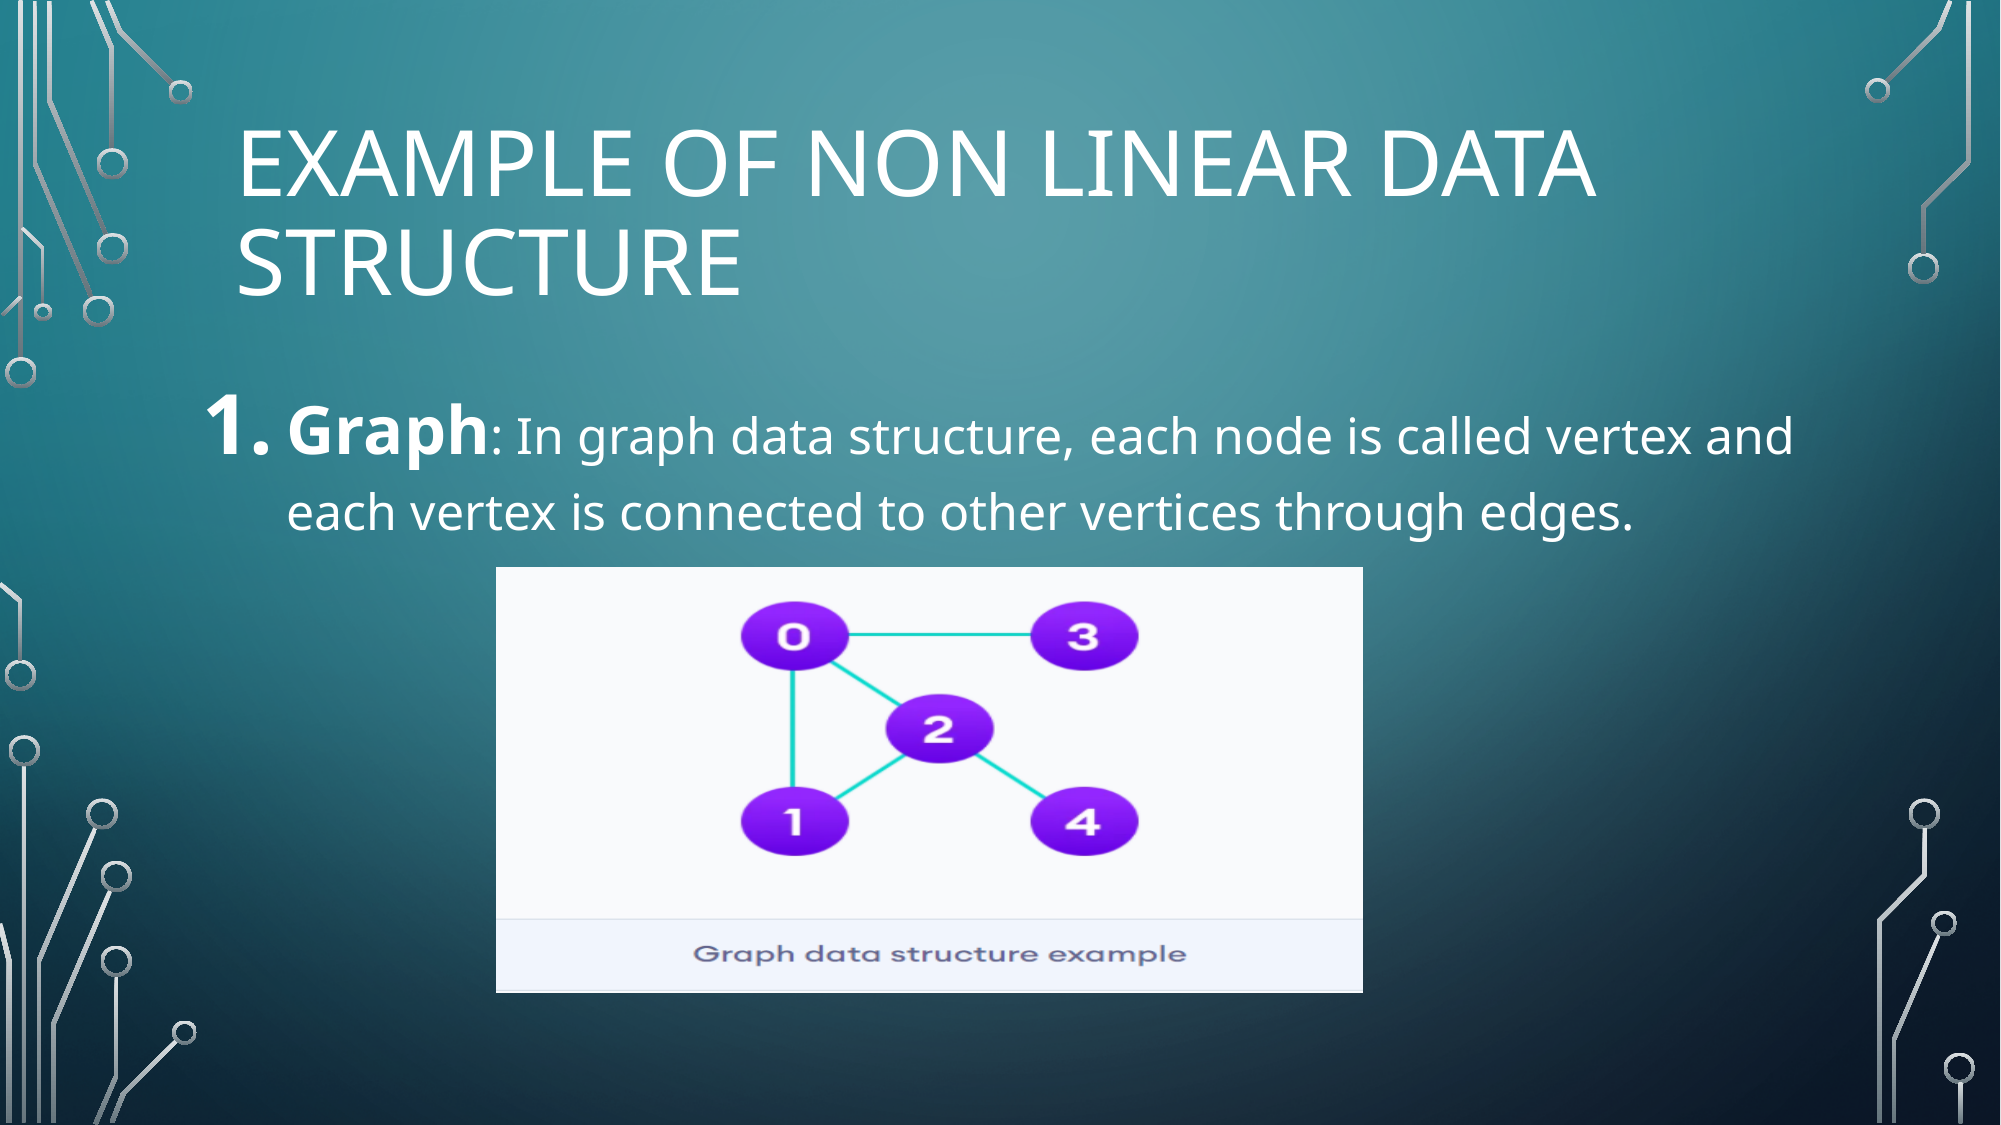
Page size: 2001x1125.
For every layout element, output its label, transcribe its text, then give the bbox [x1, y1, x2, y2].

title Example of non linear data structure [220, 95, 1846, 338]
picture [496, 567, 1363, 993]
list Graph: In graph data structure, each node is called vertex and each vertex is connected to other vertices through edges. [187, 364, 1813, 822]
